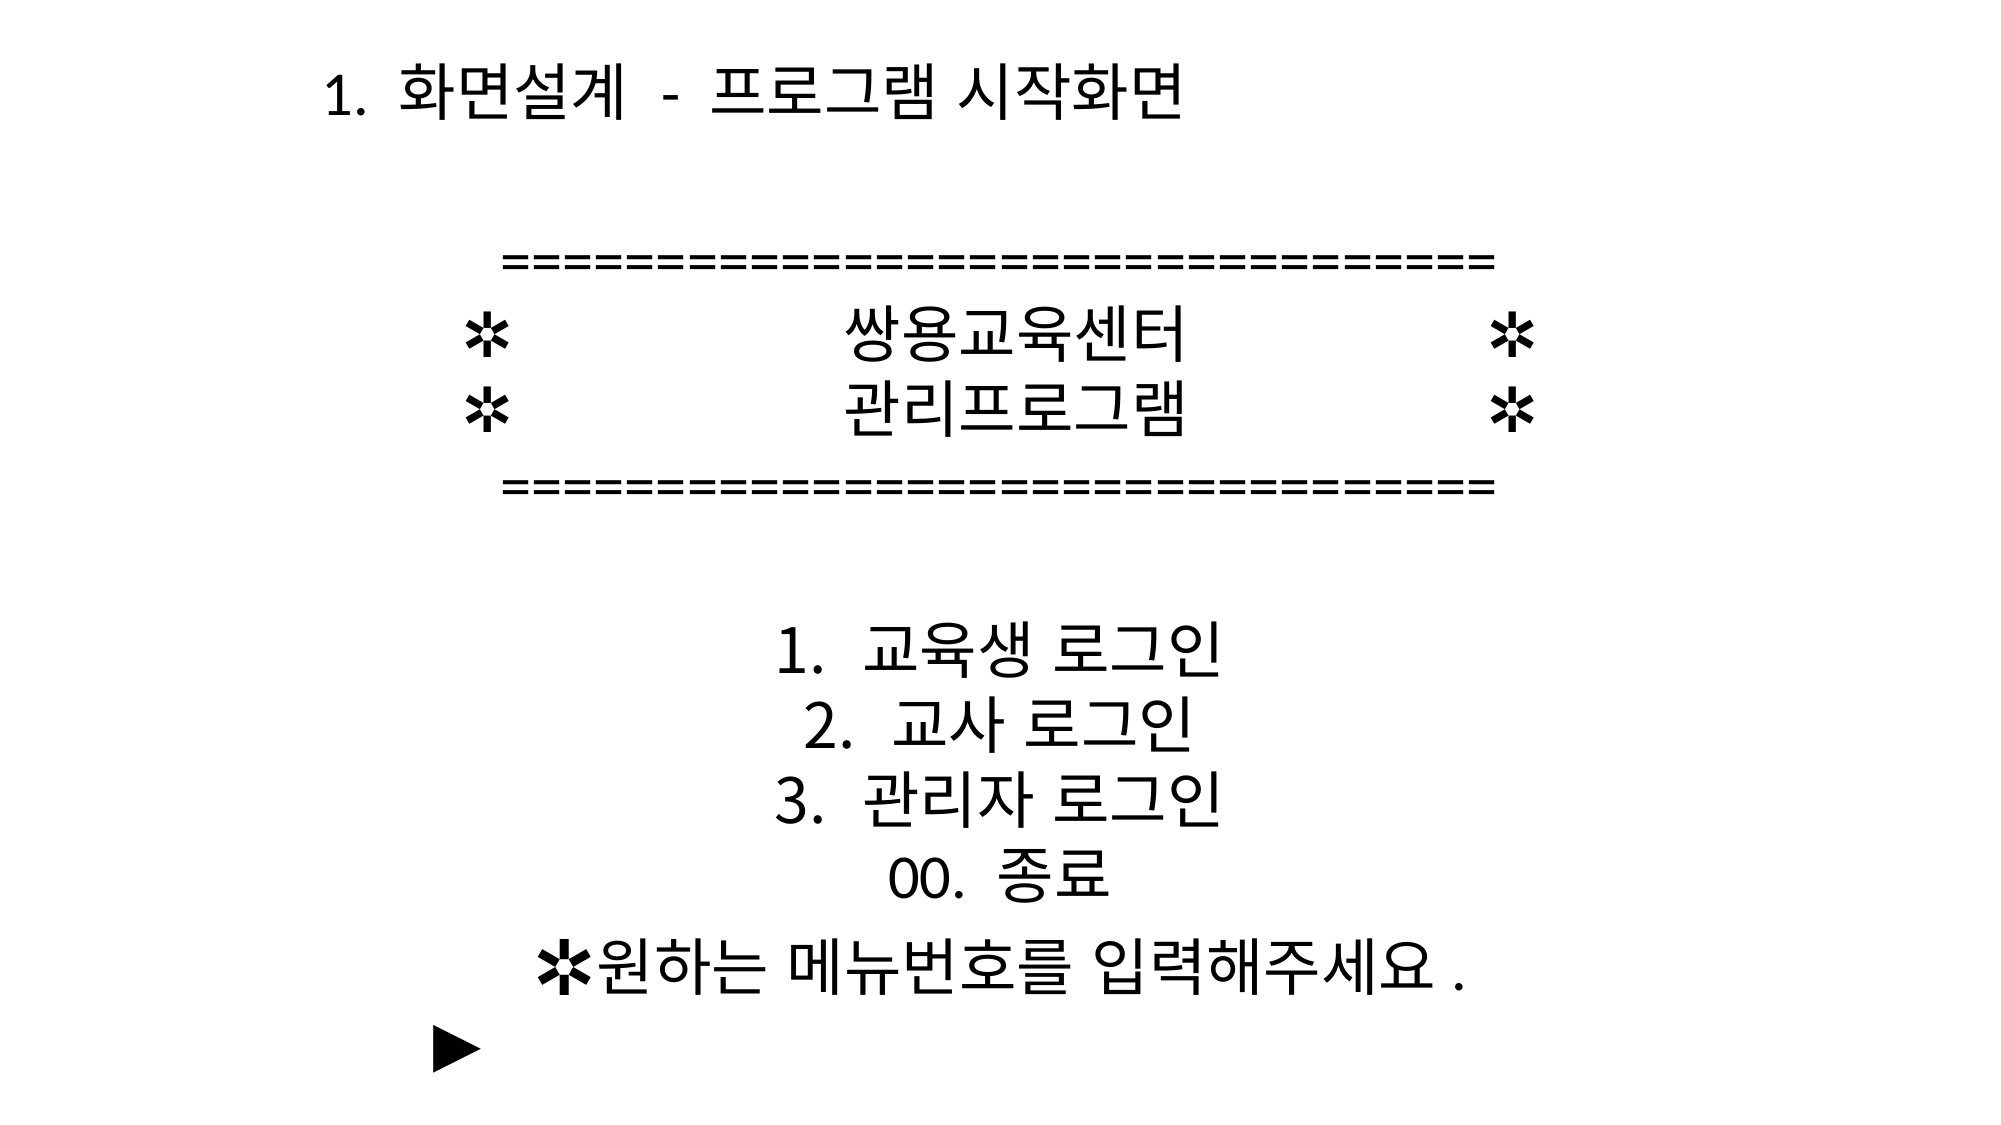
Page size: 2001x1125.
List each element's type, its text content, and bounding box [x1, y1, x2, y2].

text_box 교육생 로그인 교사 로그인 관리자 로그인 00. 종료 [513, 603, 1487, 919]
text_box 원하는 메뉴번호를 입력해주세요. ▶ [425, 919, 1575, 1087]
text_box 1. 화면설계 - 프로그램 시작화면 [313, 44, 1314, 137]
text_box ================================ ✲ 쌍용교육센터 ✲ ✲ 관리프로그램 ✲ ================================ [274, 211, 1726, 528]
